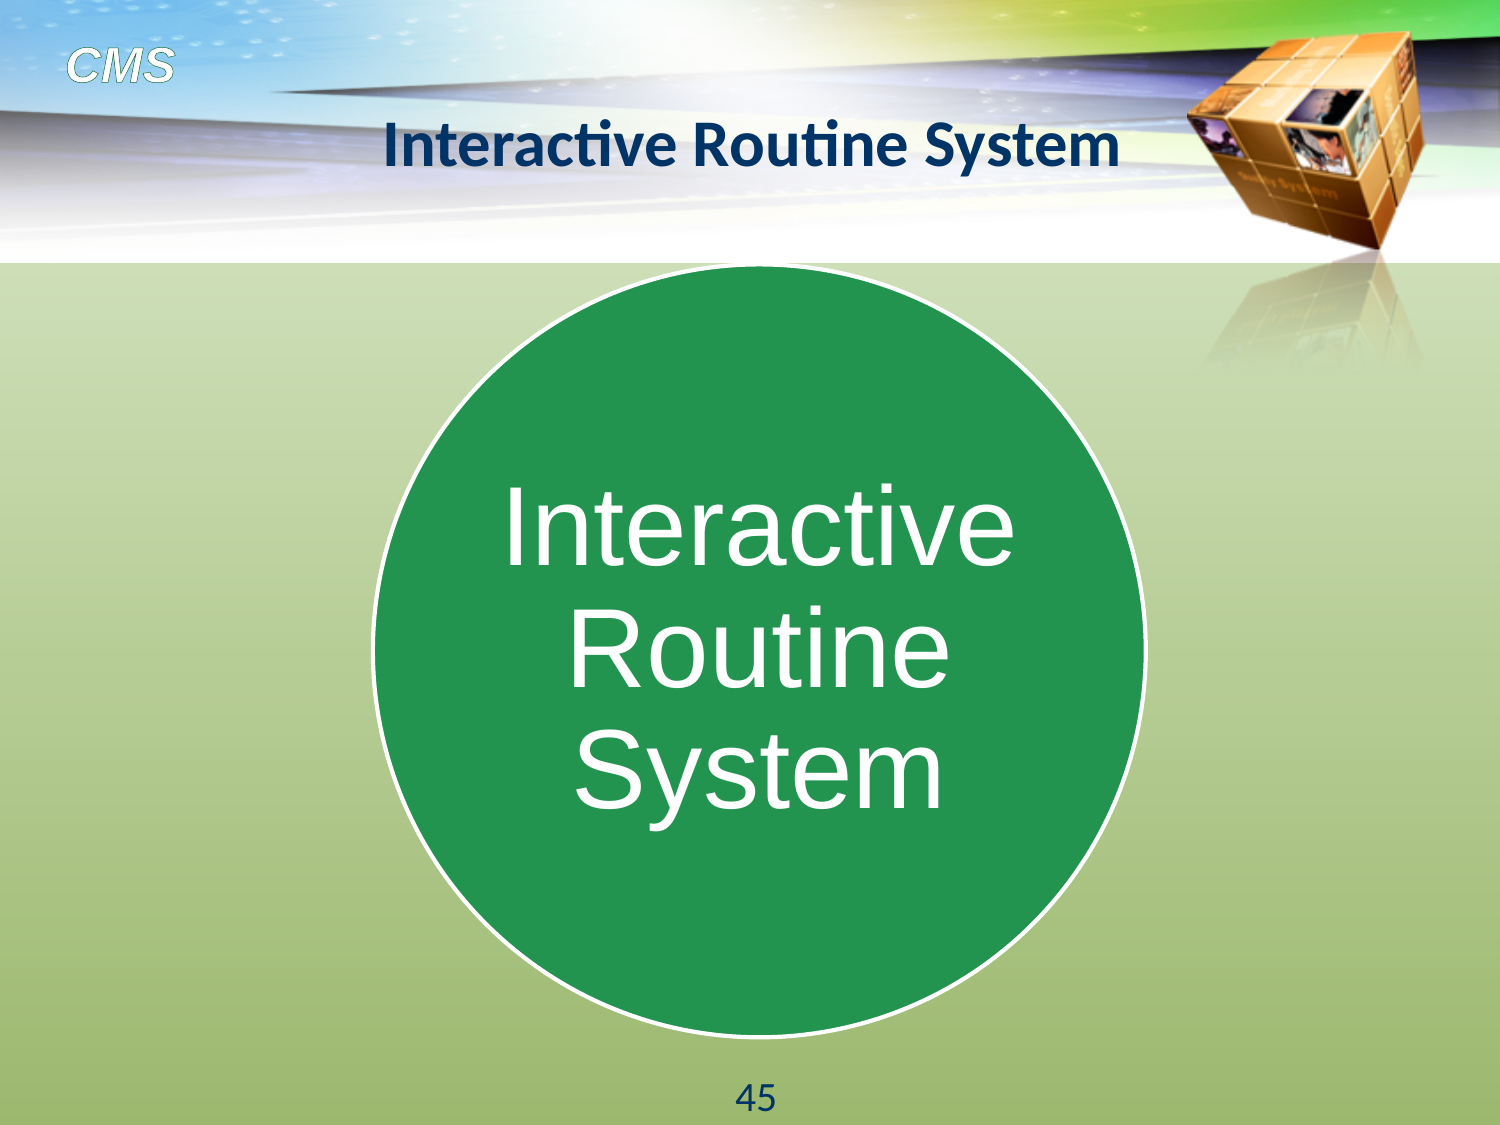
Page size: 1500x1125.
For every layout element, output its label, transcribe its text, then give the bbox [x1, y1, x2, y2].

slide_number 45 [687, 1062, 826, 1106]
picture [0, 0, 1500, 264]
title Interactive Routine System [87, 99, 1138, 181]
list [87, 264, 1432, 1038]
